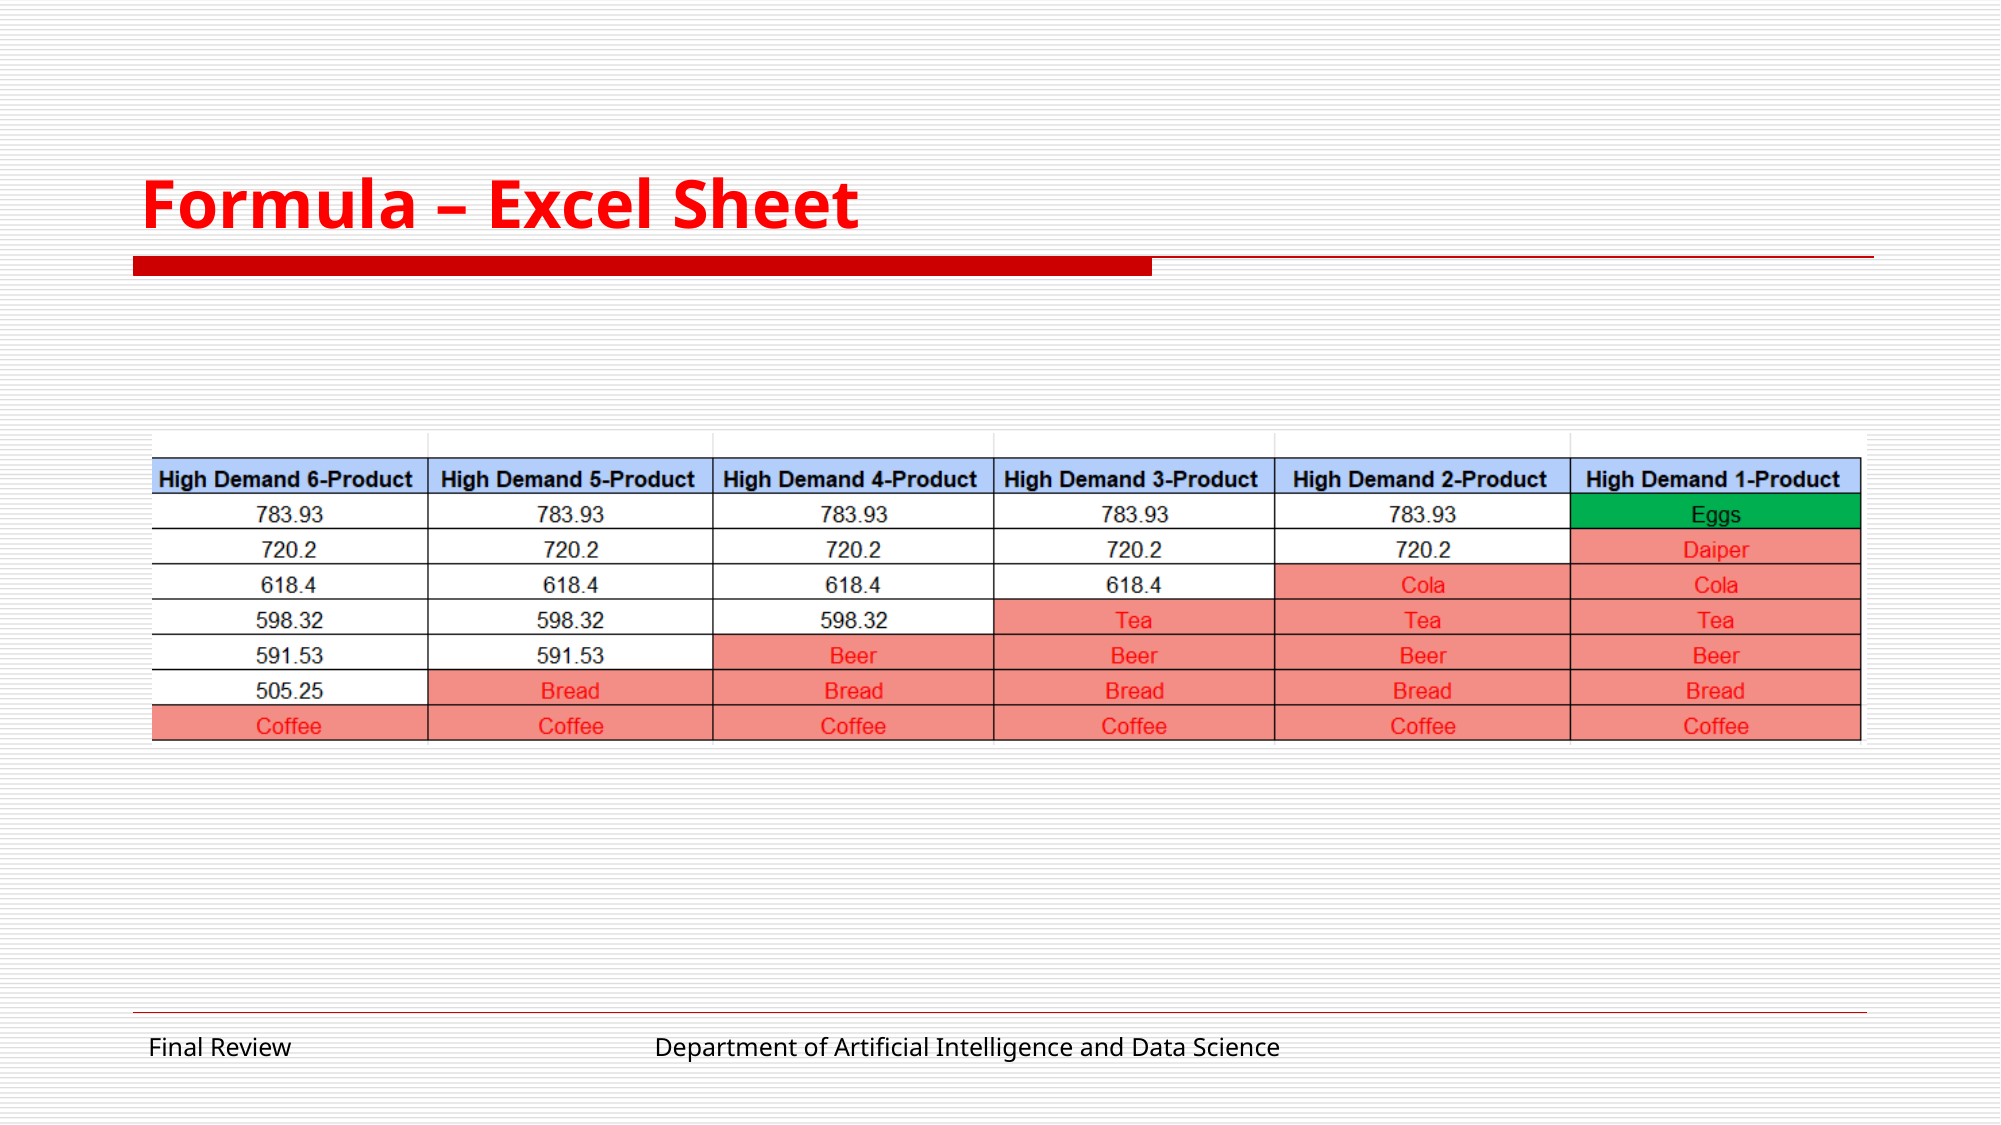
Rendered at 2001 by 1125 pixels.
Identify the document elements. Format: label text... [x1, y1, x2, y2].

slide_number [1433, 1024, 1867, 1103]
list [123, 287, 1874, 988]
picture [0, 0, 2001, 1125]
title Formula – Excel Sheet [125, 50, 1876, 250]
slide_number Final Review [133, 1024, 567, 1103]
text_box Department of Artificial Intelligence and Data Science [468, 1024, 1469, 1070]
